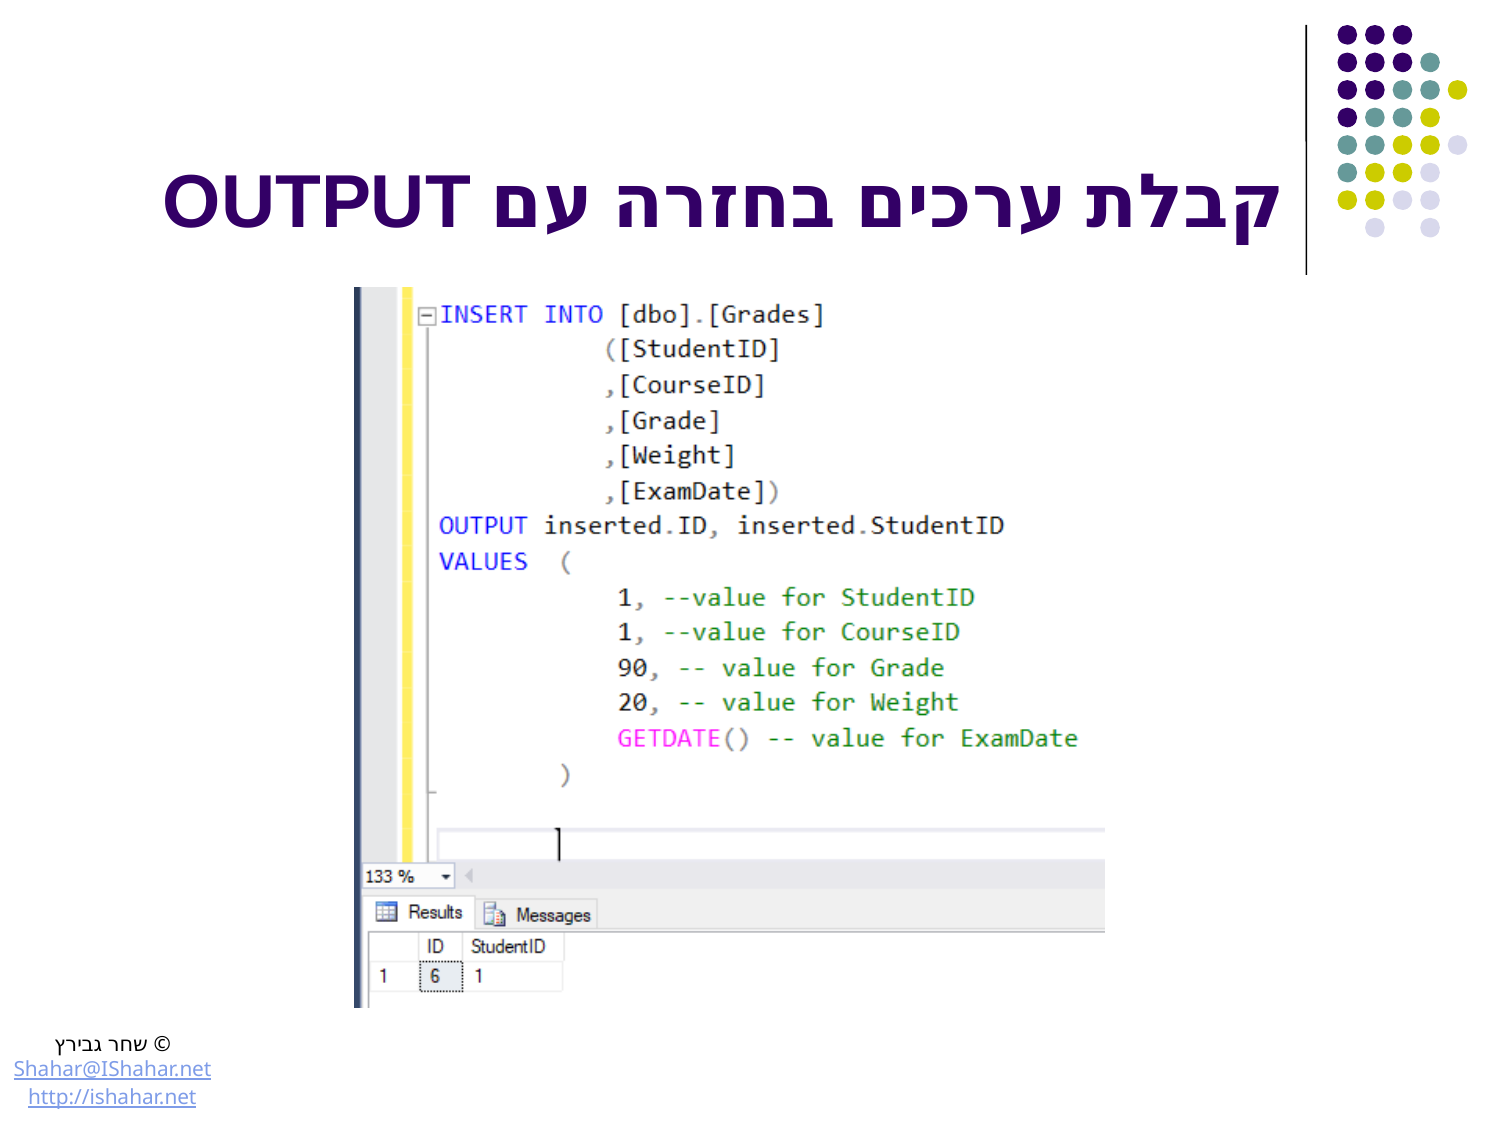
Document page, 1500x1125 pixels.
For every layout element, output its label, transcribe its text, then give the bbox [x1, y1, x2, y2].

footer © שחר גבירץ Shahar@IShahar.net http://ishahar.net [0, 1023, 350, 1099]
title קבלת ערכים בחזרה עם OUTPUT [37, 37, 1300, 250]
picture [354, 287, 1105, 1008]
